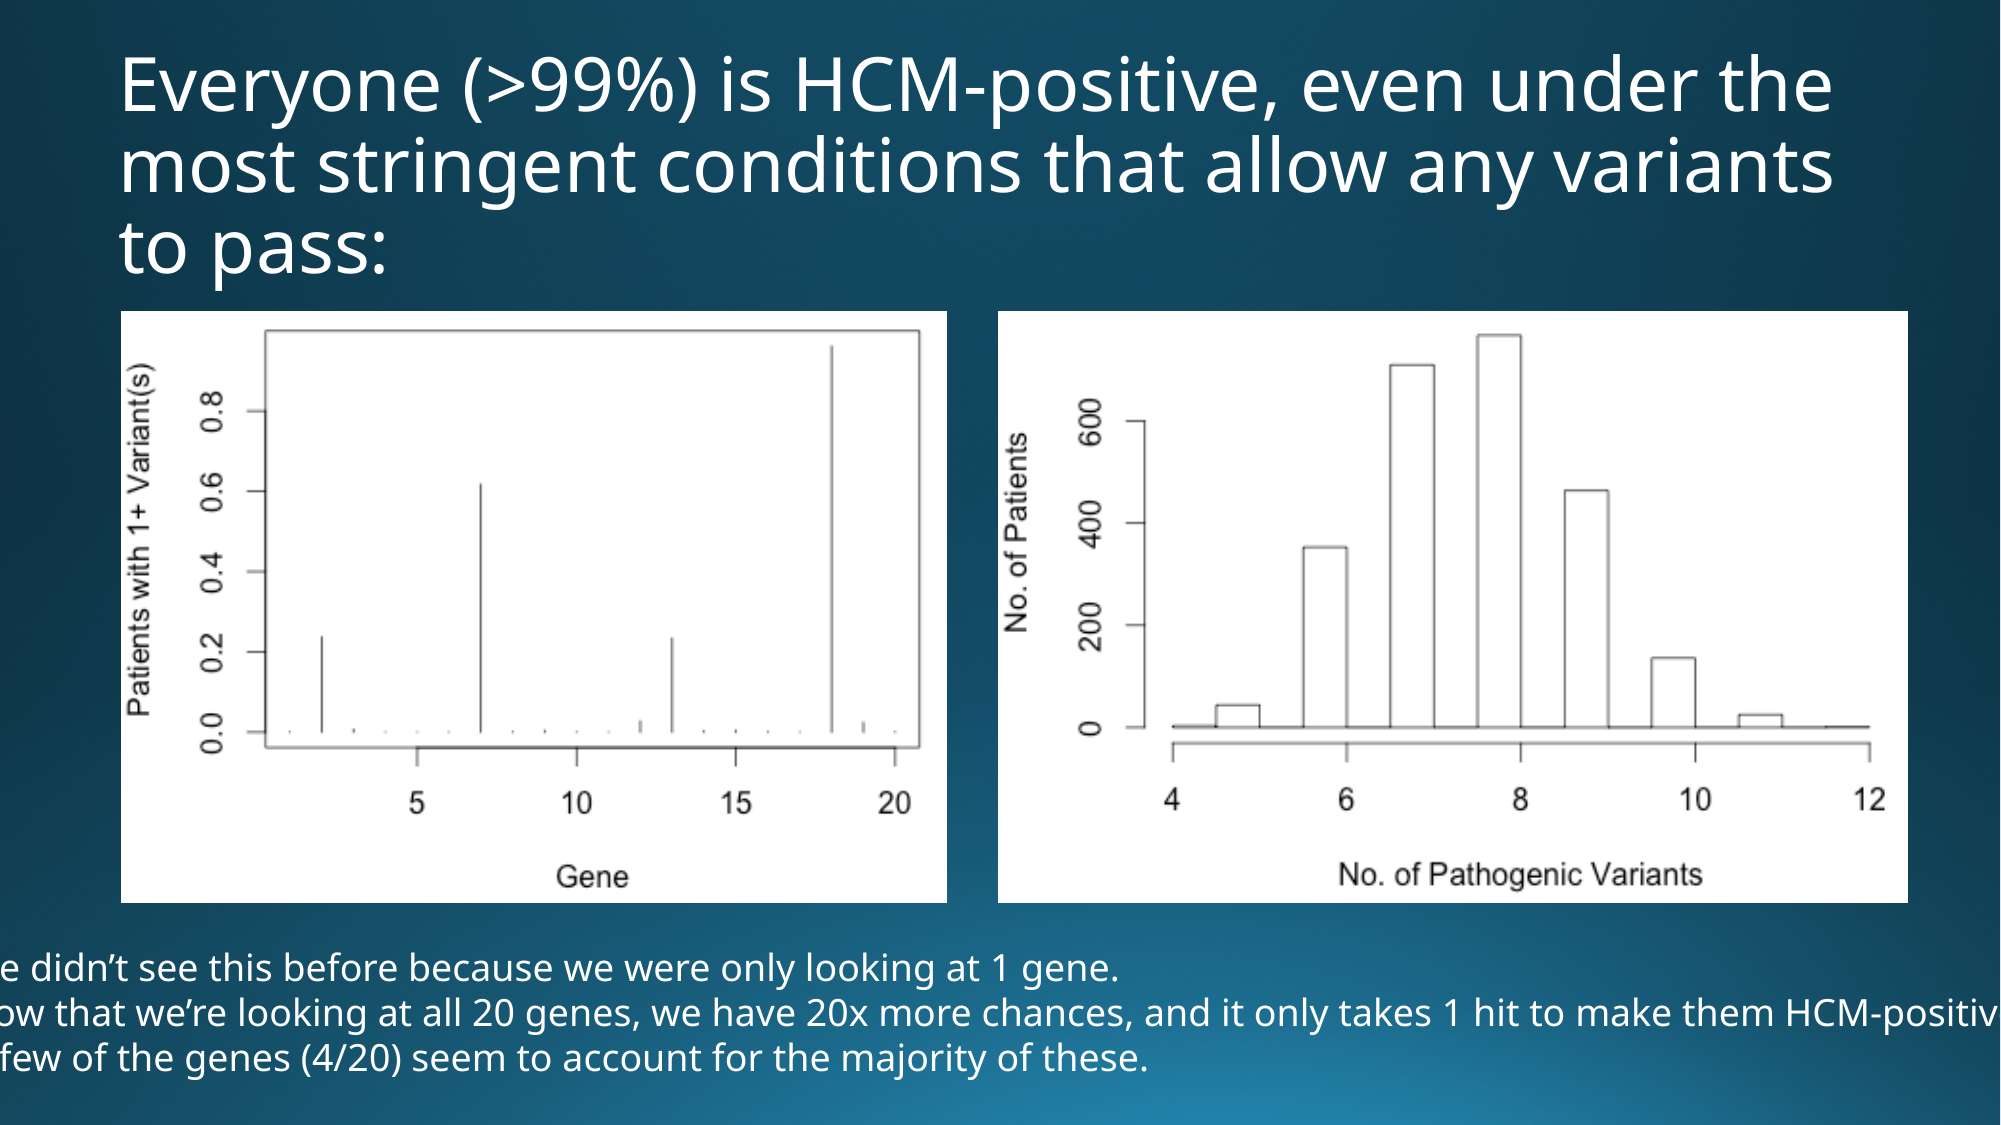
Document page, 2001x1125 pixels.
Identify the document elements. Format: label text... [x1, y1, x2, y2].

picture [0, 0, 2001, 1125]
text_box We didn’t see this before because we were only looking at 1 gene. Now that we’re looking at all 20 genes, we have 20x more chances, and it only takes 1 hit to make them HCM-positive. A few of the genes (4/20) seem to account for the majority of these. [0, 936, 2000, 1087]
title Everyone (>99%) is HCM-positive, even under the most stringent conditions that allow any variants to pass: [103, 59, 1925, 278]
